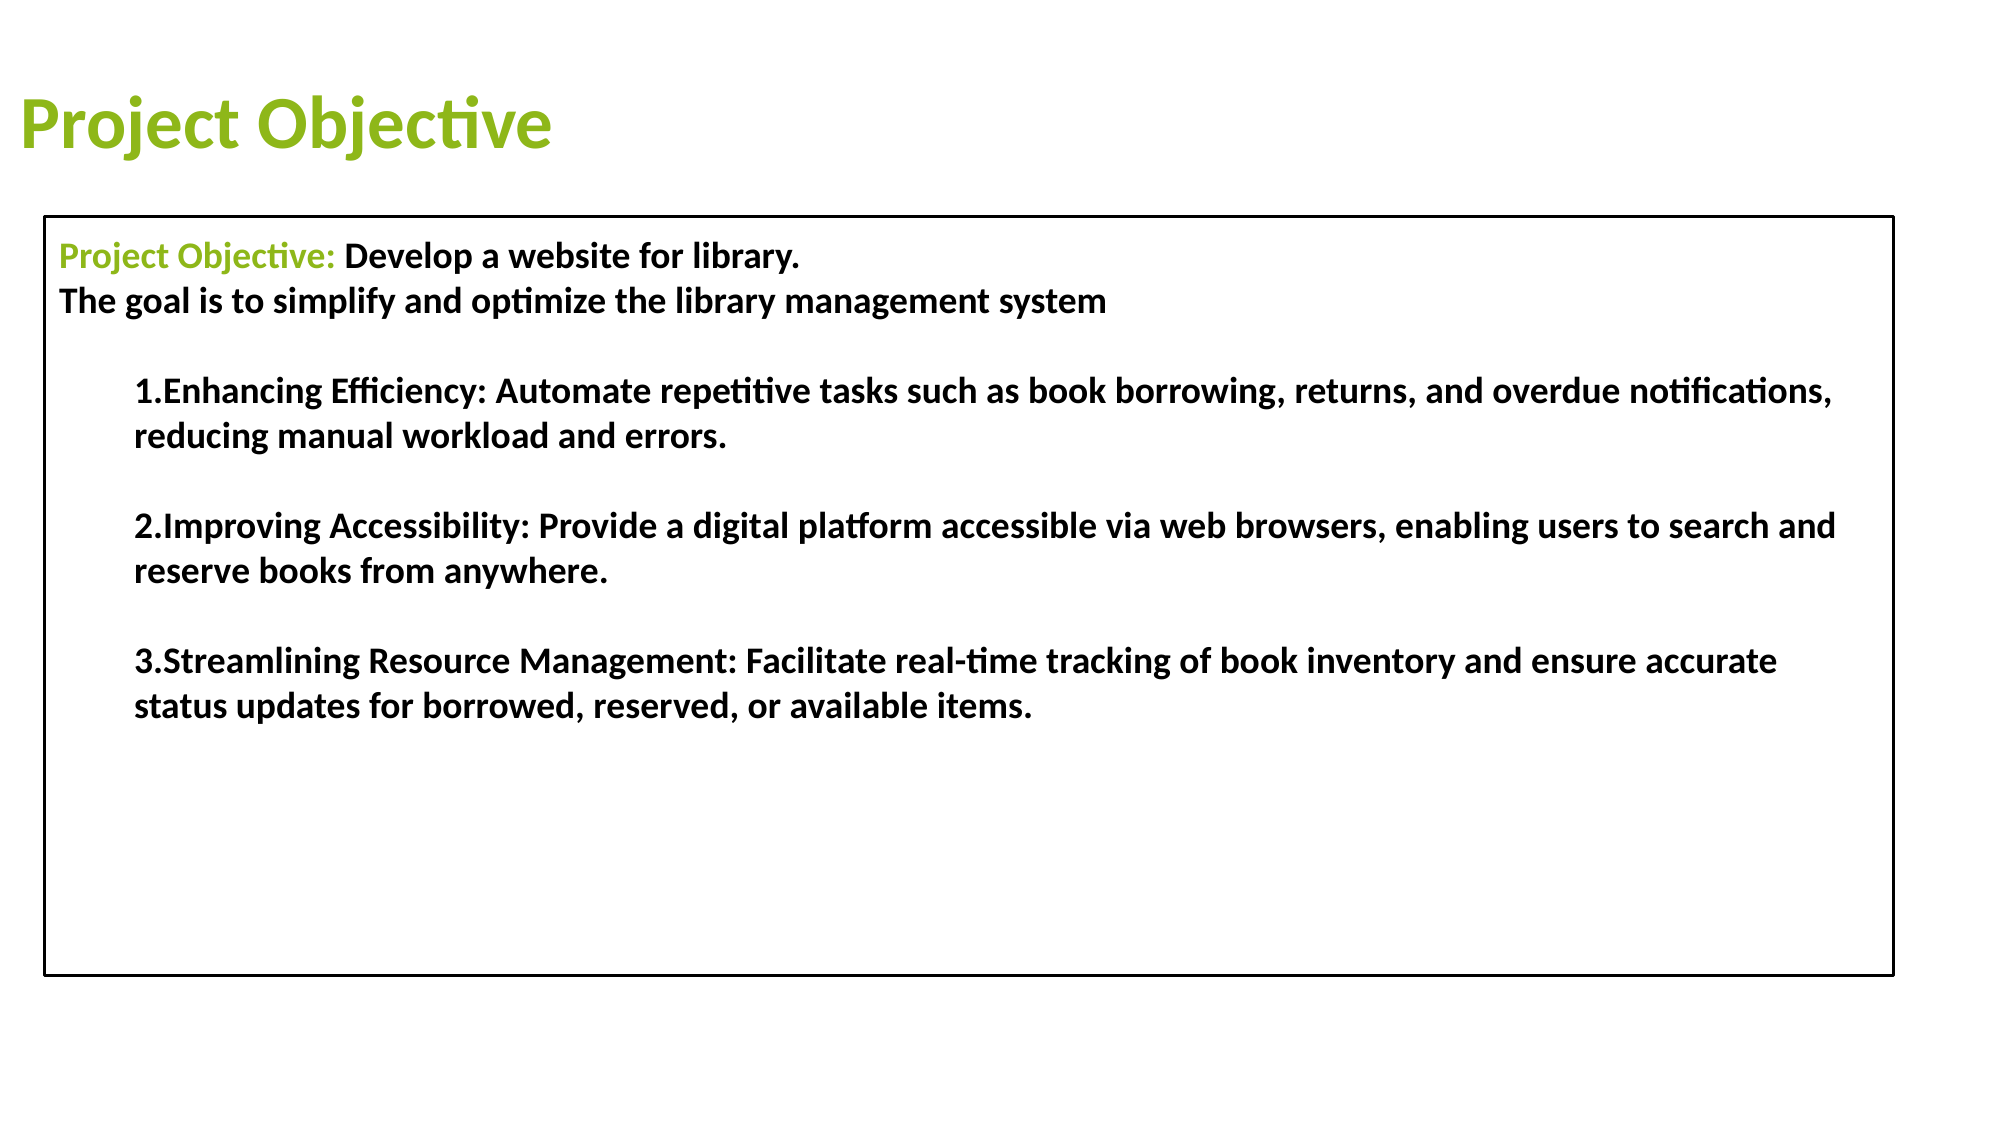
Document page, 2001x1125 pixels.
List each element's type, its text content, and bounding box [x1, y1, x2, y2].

text_box Project Objective [5, 66, 1180, 172]
text_box Project Objective: Develop a website for library. The goal is to simplify and optimize the library management system 1.Enhancing Efficiency: Automate repetitive tasks such as book borrowing, returns, and overdue notifications, reducing manual workload and errors. 2.Improving Accessibility: Provide a digital platform accessible via web browsers, enabling users to search and reserve books from anywhere. 3.Streamlining Resource Management: Facilitate real-time tracking of book inventory and ensure accurate status updates for borrowed, reserved, or available items. [44, 216, 1894, 976]
